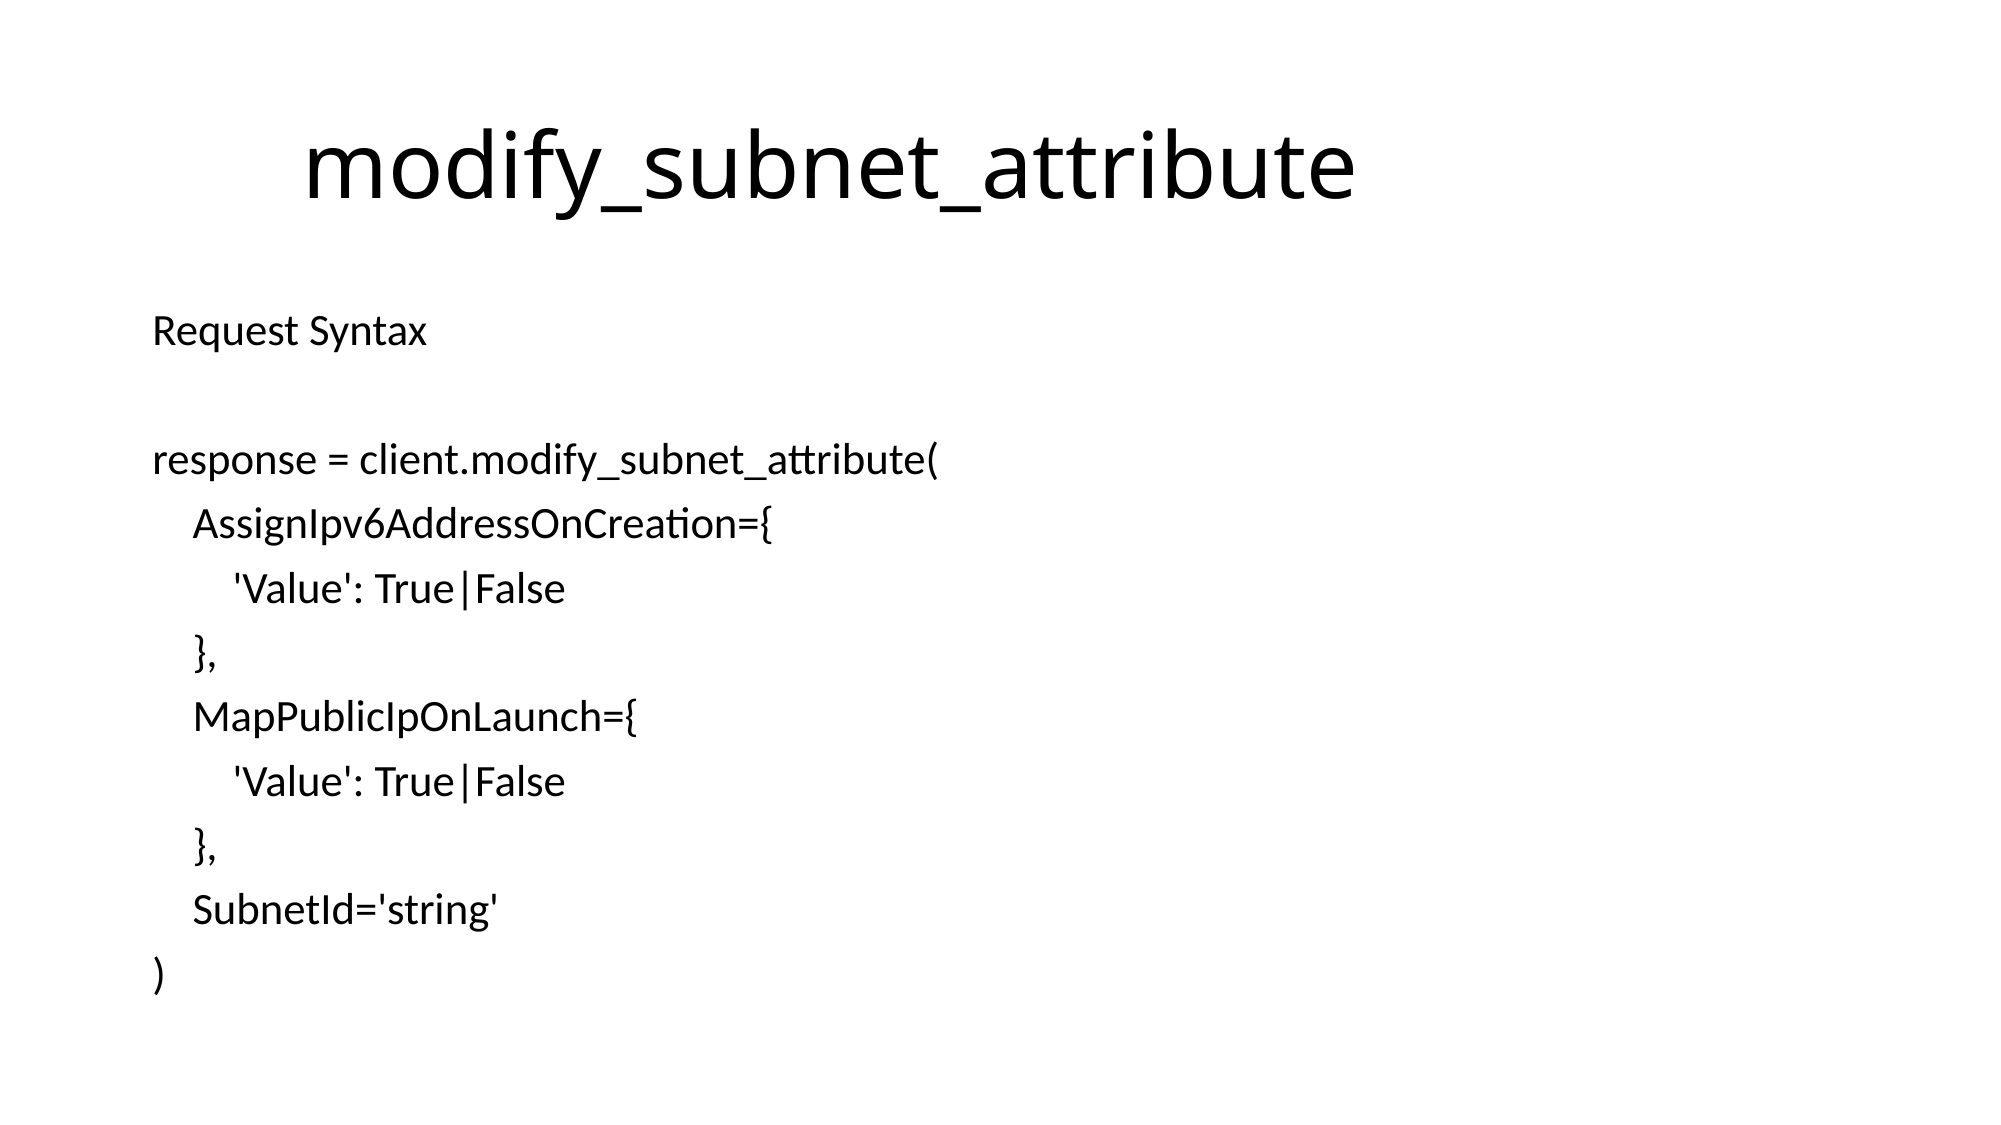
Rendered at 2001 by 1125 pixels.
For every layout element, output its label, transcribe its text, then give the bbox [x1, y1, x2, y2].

title modify_subnet_attribute [137, 59, 1863, 278]
list Request Syntax response = client.modify_subnet_attribute( AssignIpv6AddressOnCreation={ 'Value': True|False }, MapPublicIpOnLaunch={ 'Value': True|False }, SubnetId='string' ) [137, 299, 1863, 1014]
